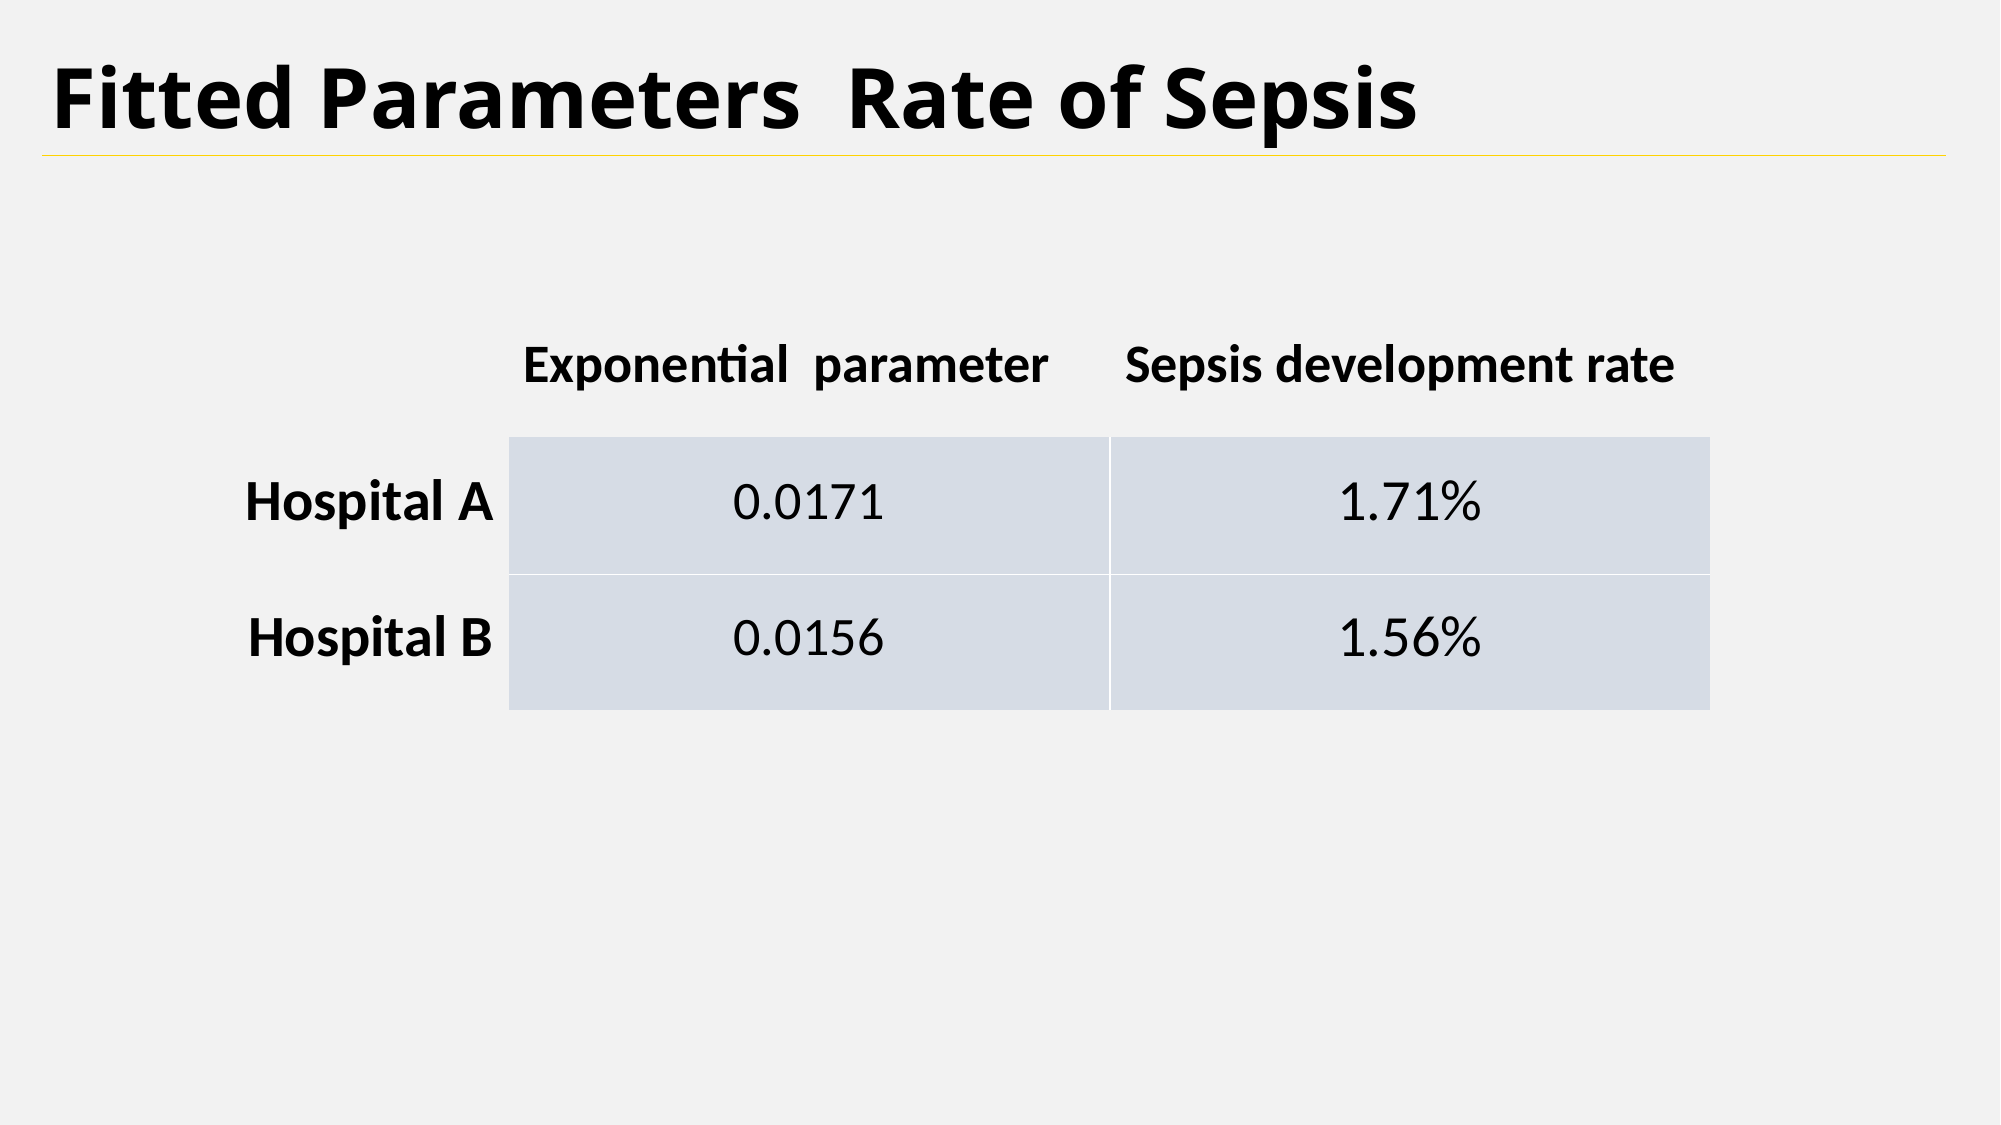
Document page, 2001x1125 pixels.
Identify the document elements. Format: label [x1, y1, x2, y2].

text_box [60, 52, 1978, 201]
